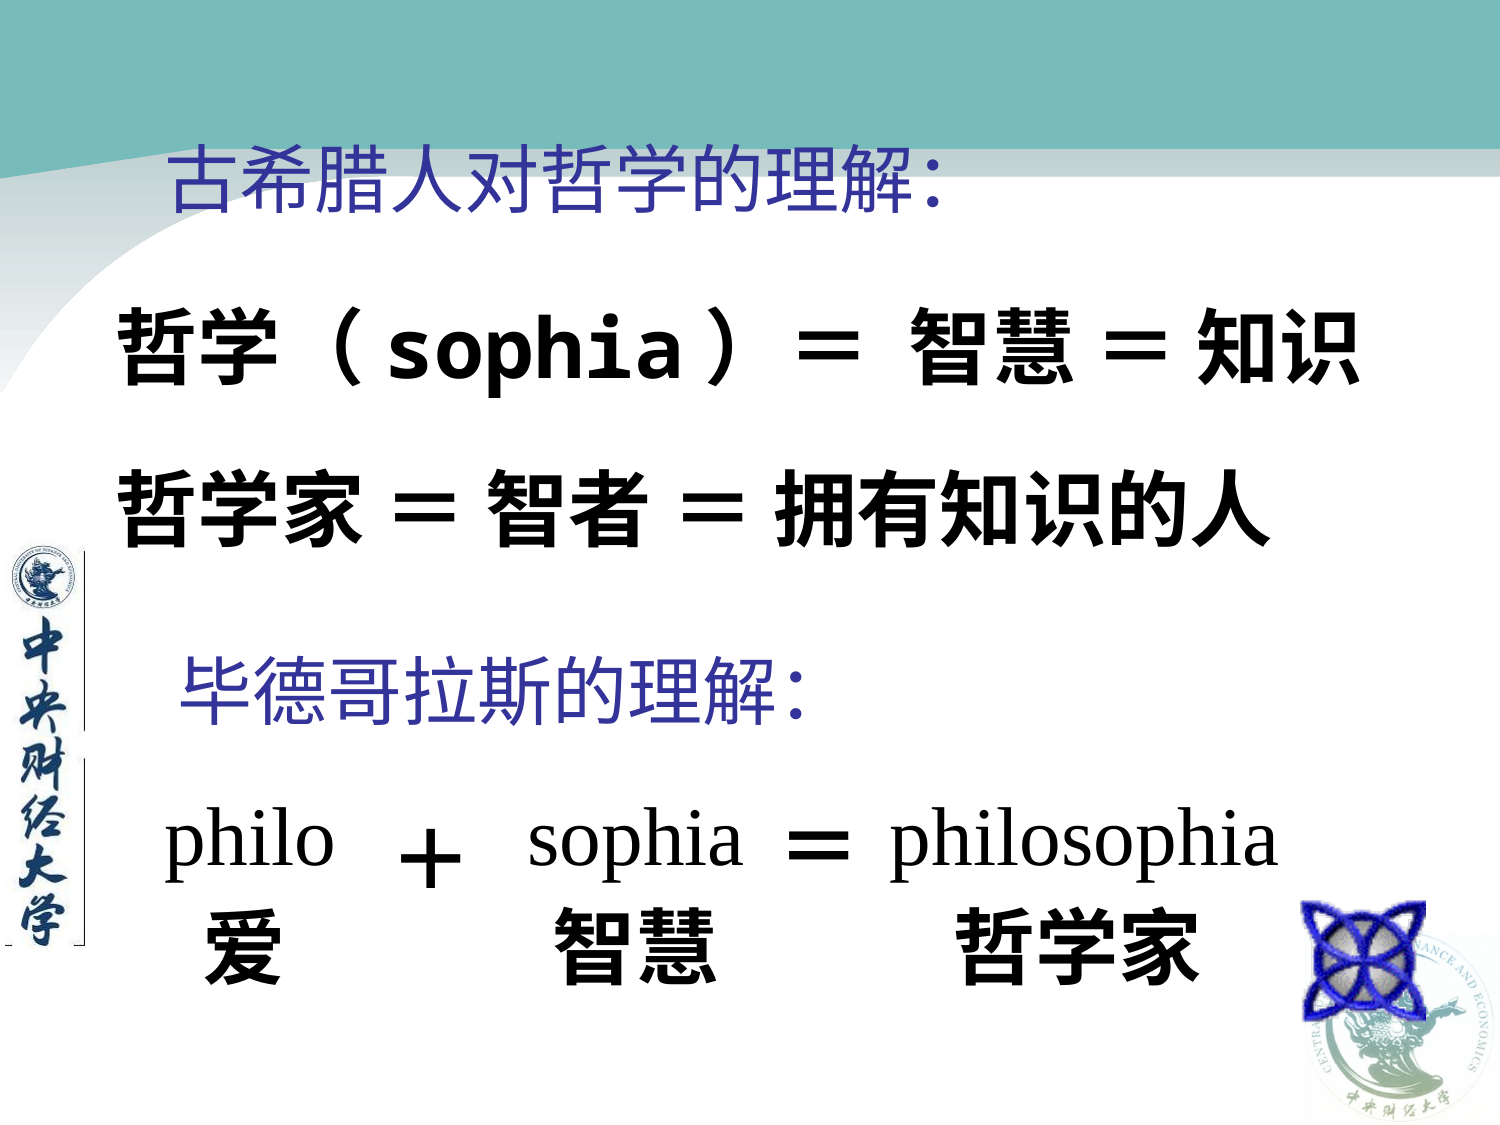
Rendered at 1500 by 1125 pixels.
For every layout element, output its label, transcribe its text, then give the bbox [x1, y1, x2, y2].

text_box 古希腊人对哲学的理解： [150, 124, 1175, 230]
text_box 哲学家 ＝ 智者 ＝ 拥有知识的人 [99, 450, 1425, 565]
picture [1299, 899, 1500, 1125]
text_box 毕德哥拉斯的理解： [162, 637, 1000, 743]
text_box 哲学家 [937, 887, 1238, 1003]
text_box ＝ [762, 787, 925, 903]
text_box philosophia [874, 774, 1325, 890]
text_box philo [149, 774, 363, 890]
text_box sophia [512, 774, 775, 890]
text_box 哲学（sophia）＝ 智慧 ＝ 知识 [99, 287, 1425, 403]
text_box ＋ [374, 800, 537, 915]
text_box 智慧 [537, 887, 775, 1003]
text_box 爱 [187, 887, 375, 1003]
picture [5, 539, 89, 953]
